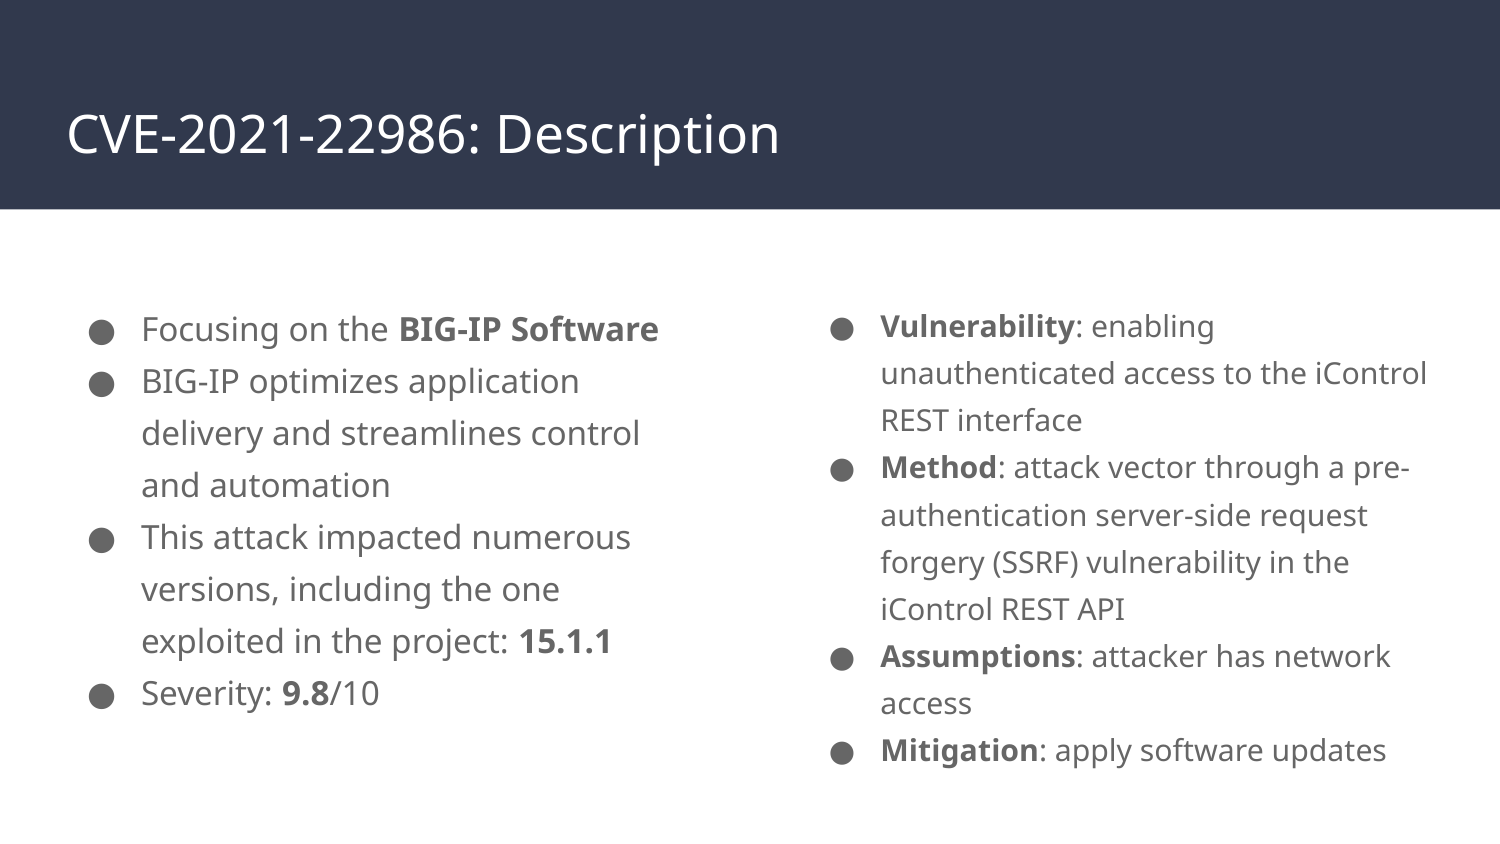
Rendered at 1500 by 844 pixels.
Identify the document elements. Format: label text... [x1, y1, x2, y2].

list Vulnerability: enabling unauthenticated access to the iControl REST interface Method: attack vector through a pre-authentication server-side request forgery (SSRF) vulnerability in the iControl REST API Assumptions: attacker has network access Mitigation: apply software updates [792, 284, 1449, 789]
list Focusing on the BIG-IP Software BIG-IP optimizes application delivery and streamlines control and automation This attack impacted numerous versions, including the one exploited in the project: 15.1.1 Severity: 9.8/10 [51, 284, 708, 789]
title CVE-2021-22986: Description [51, 82, 1449, 185]
